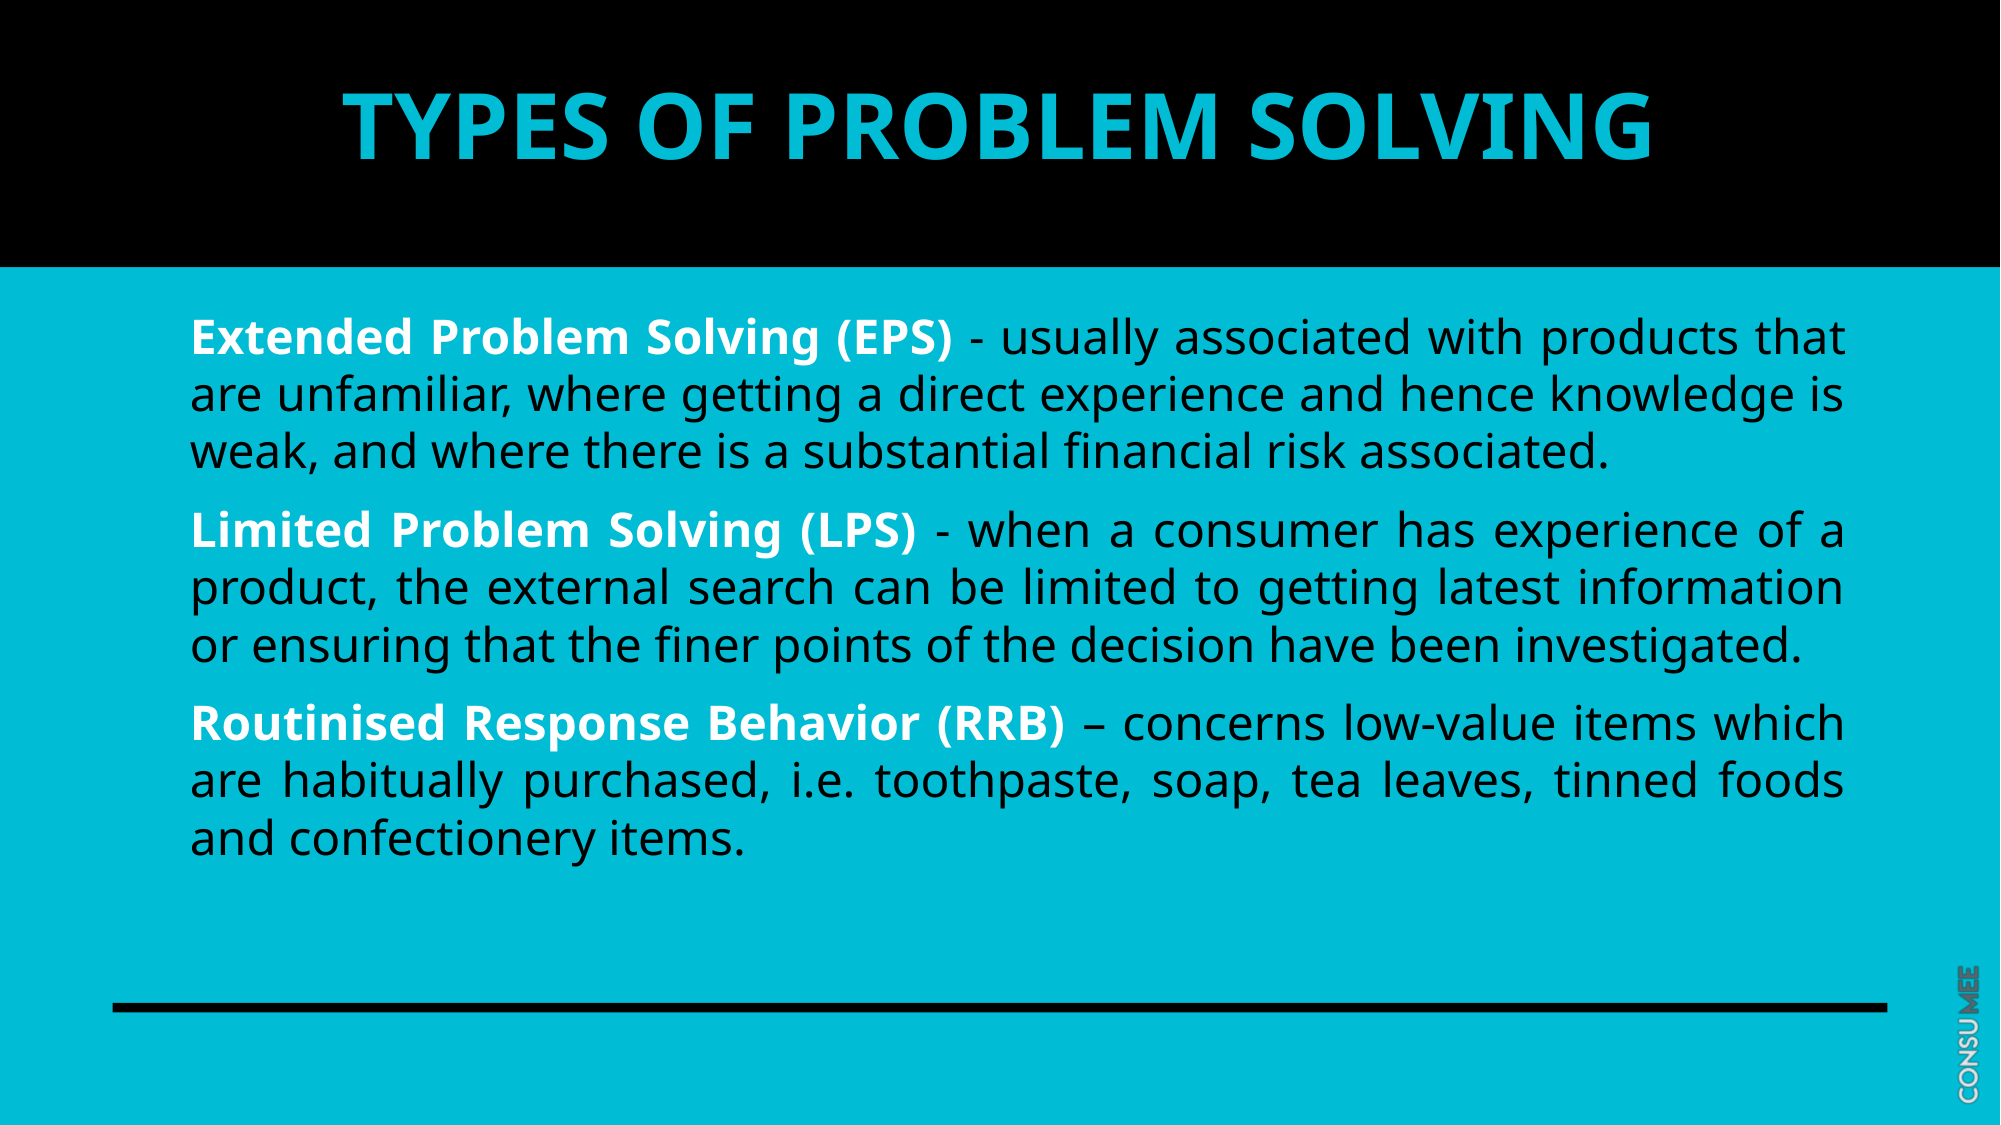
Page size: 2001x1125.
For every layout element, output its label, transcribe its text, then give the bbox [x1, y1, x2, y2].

picture [1870, 929, 2000, 1124]
text_box [0, 0, 2000, 268]
list Extended Problem Solving (EPS) - usually associated with products that are unfamiliar, where getting a direct experience and hence knowledge is weak, and where there is a substantial financial risk associated. Limited Problem Solving (LPS) - when a consumer has experience of a product, the external search can be limited to getting latest information or ensuring that the finer points of the decision have been investigated. Routinised Response Behavior (RRB) – concerns low-value items which are habitually purchased, i.e. toothpaste, soap, tea leaves, tinned foods and confectionery items. [137, 298, 1863, 1013]
text_box TYPES OF PROBLEM SOLVING [138, 80, 1861, 187]
text_box [112, 1002, 137, 1013]
